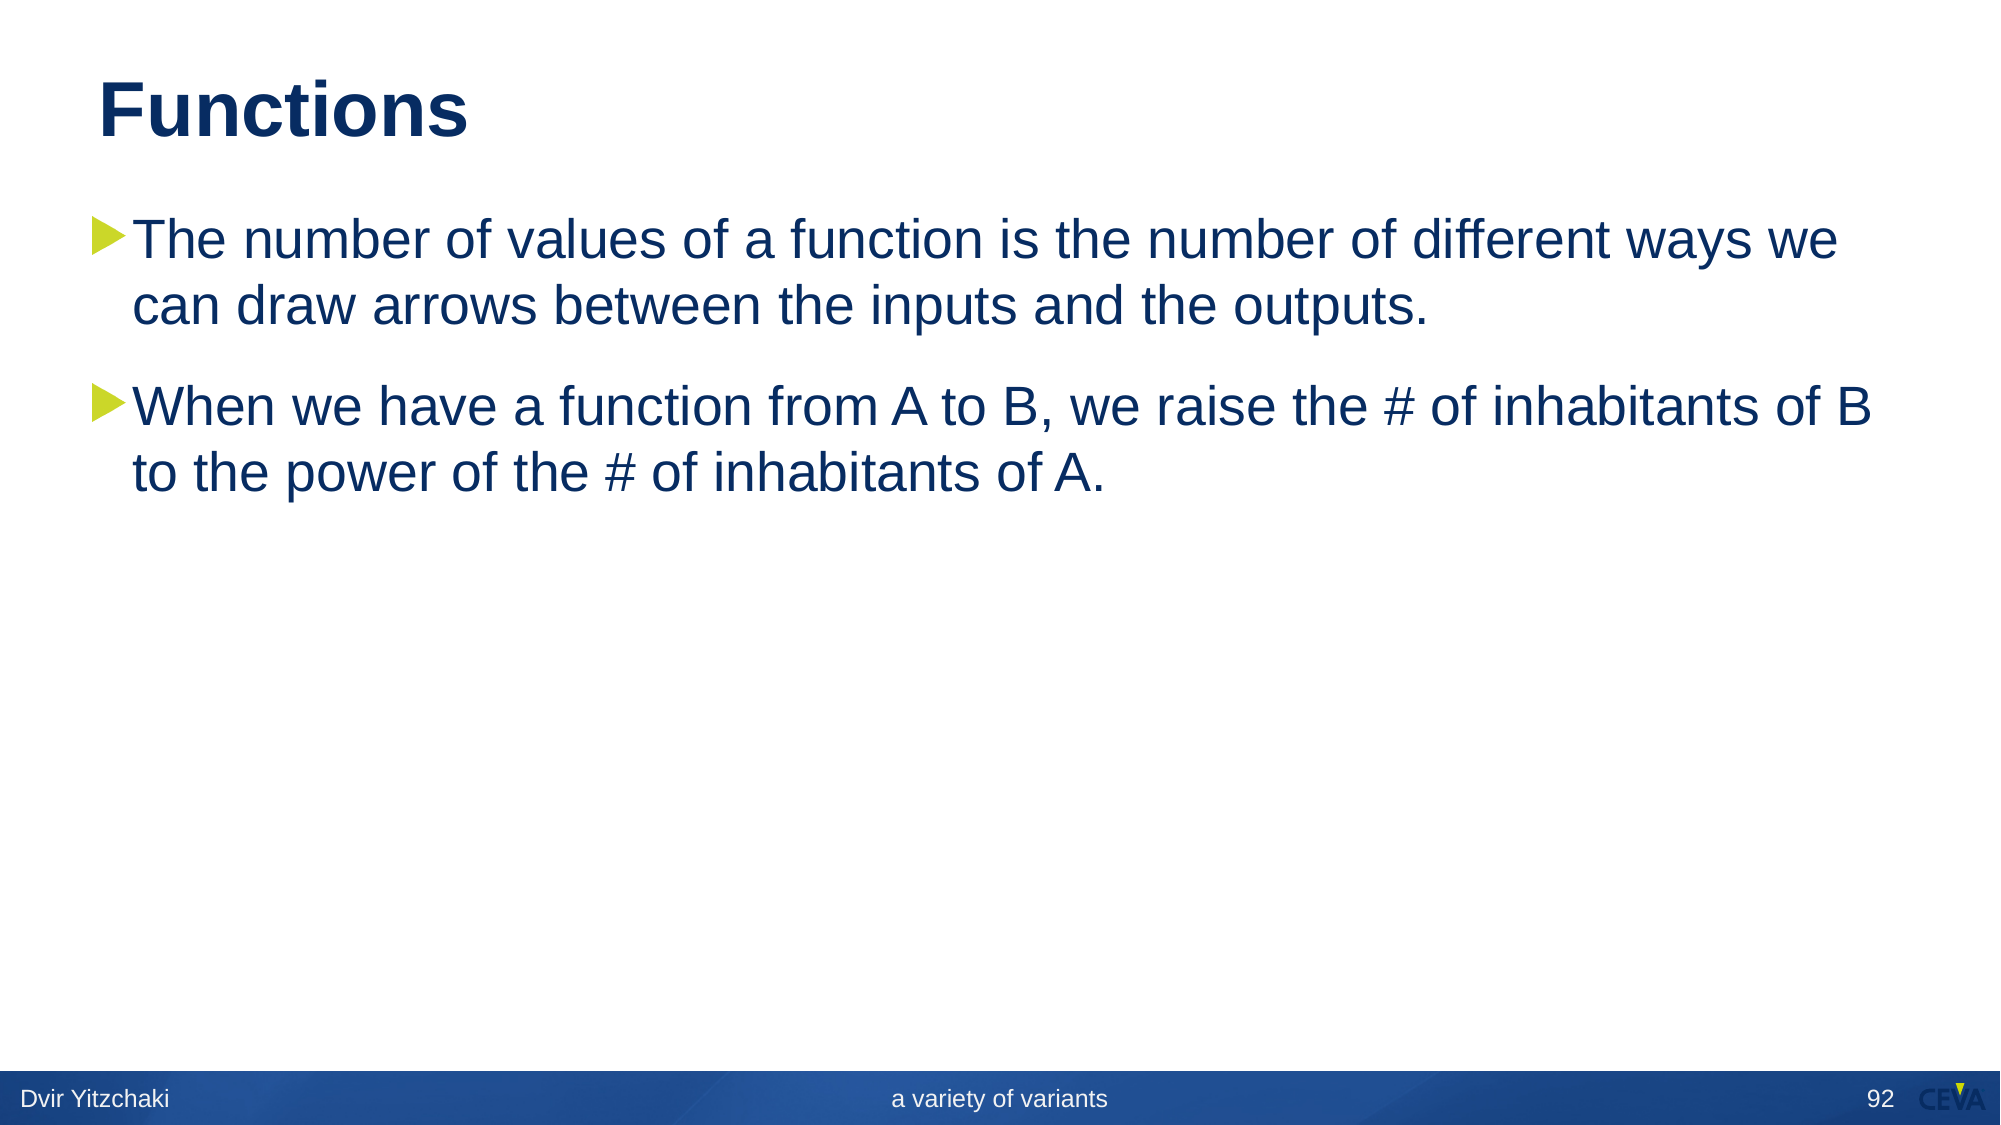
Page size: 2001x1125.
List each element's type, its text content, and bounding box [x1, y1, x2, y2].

title Functions [99, 66, 1627, 157]
list The number of values of a function is the number of different ways we can draw arrows between the inputs and the outputs. When we have a function from A to B, we raise the # of inhabitants of B to the power of the # of inhabitants of A. [77, 195, 1913, 1047]
picture [92, 383, 126, 423]
picture [92, 216, 126, 256]
picture [0, 1071, 2000, 1125]
